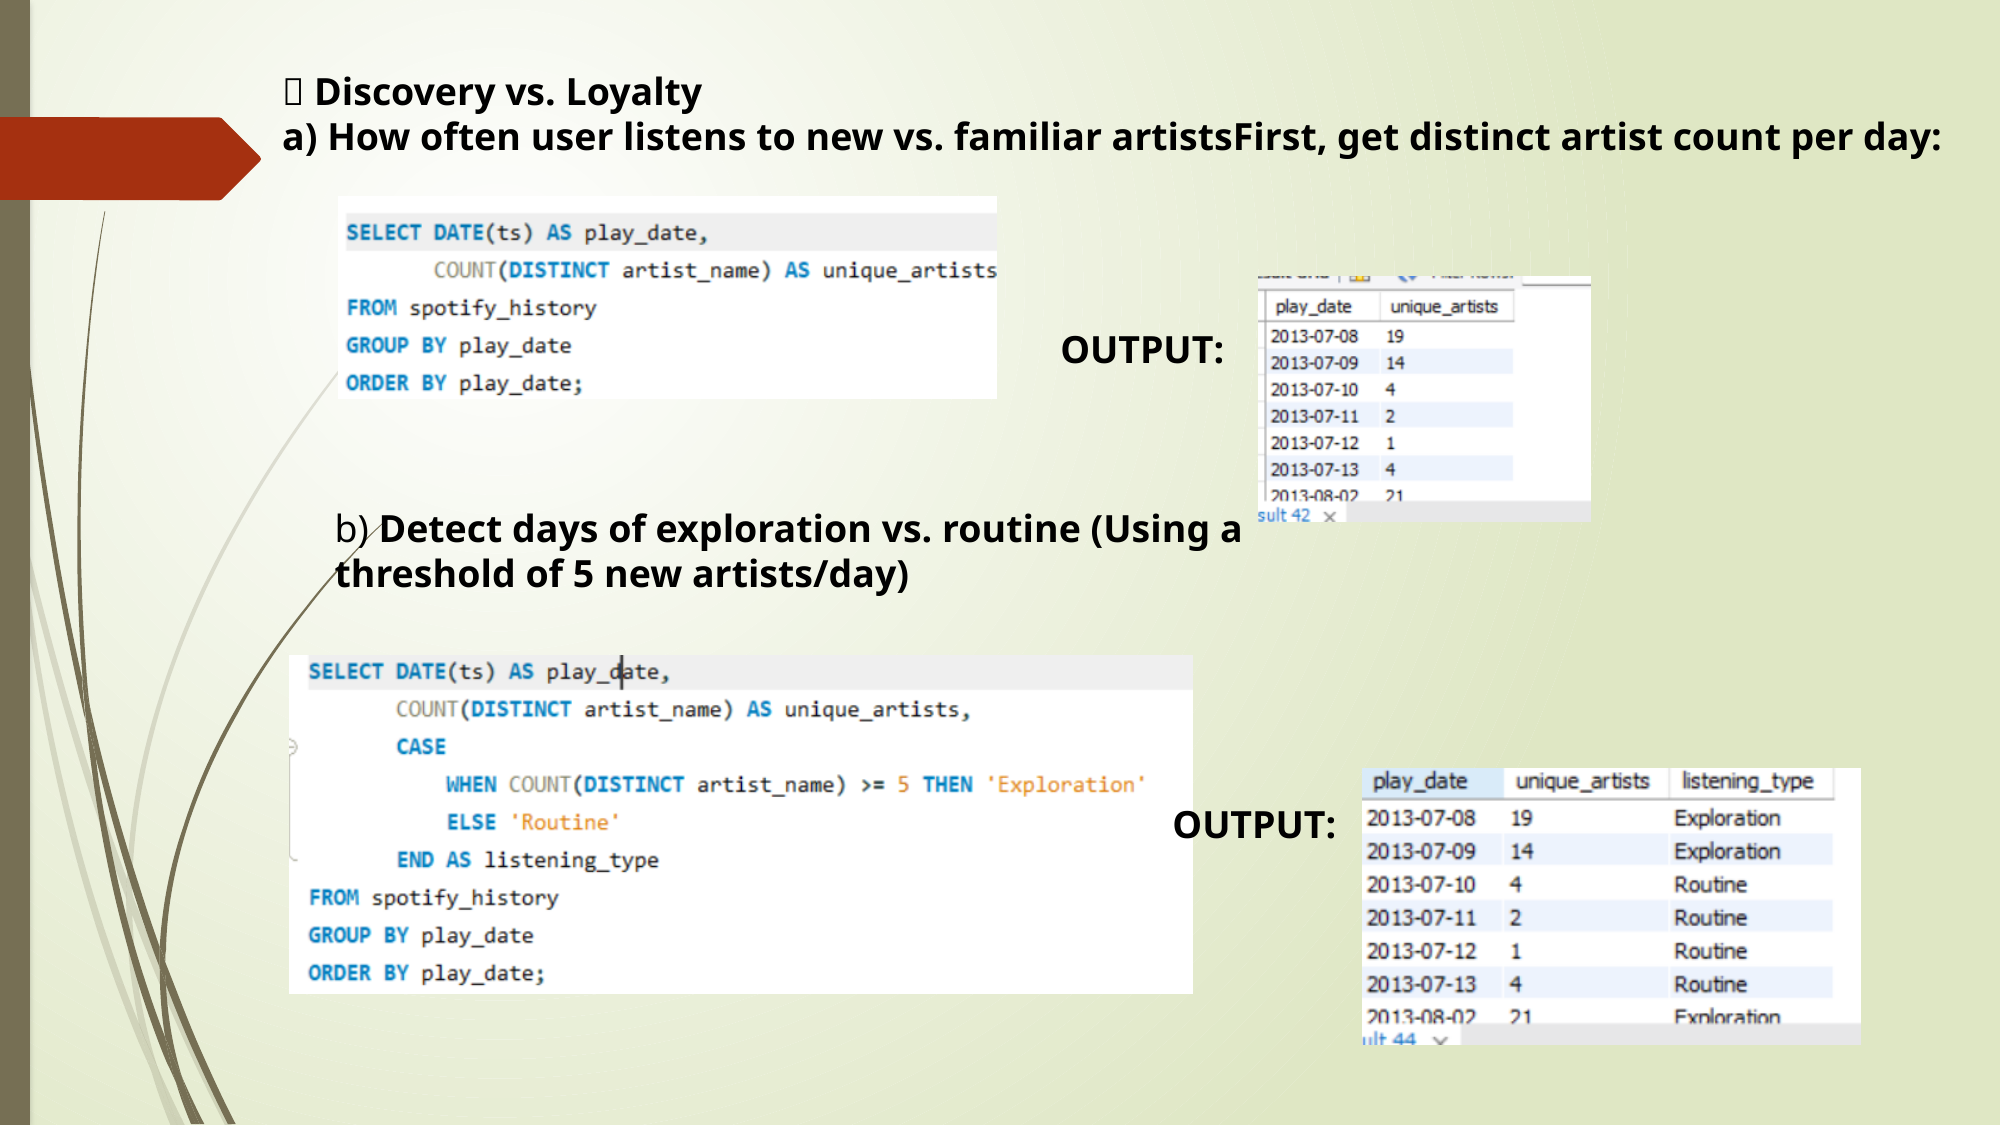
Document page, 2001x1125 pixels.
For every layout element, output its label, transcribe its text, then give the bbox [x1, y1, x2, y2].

picture [338, 196, 997, 400]
text_box OUTPUT: [1196, 794, 1357, 854]
text_box 🔁 Discovery vs. Loyalty a) How often user listens to new vs. familiar artistsFirst, get distinct artist count per day: [267, 60, 1959, 166]
picture [1361, 767, 1861, 1045]
text_box b) Detect days of exploration vs. routine (Using a threshold of 5 new artists/day) [319, 497, 1320, 603]
picture [289, 655, 1193, 994]
picture [1258, 276, 1591, 522]
text_box OUTPUT: [1045, 318, 1253, 379]
